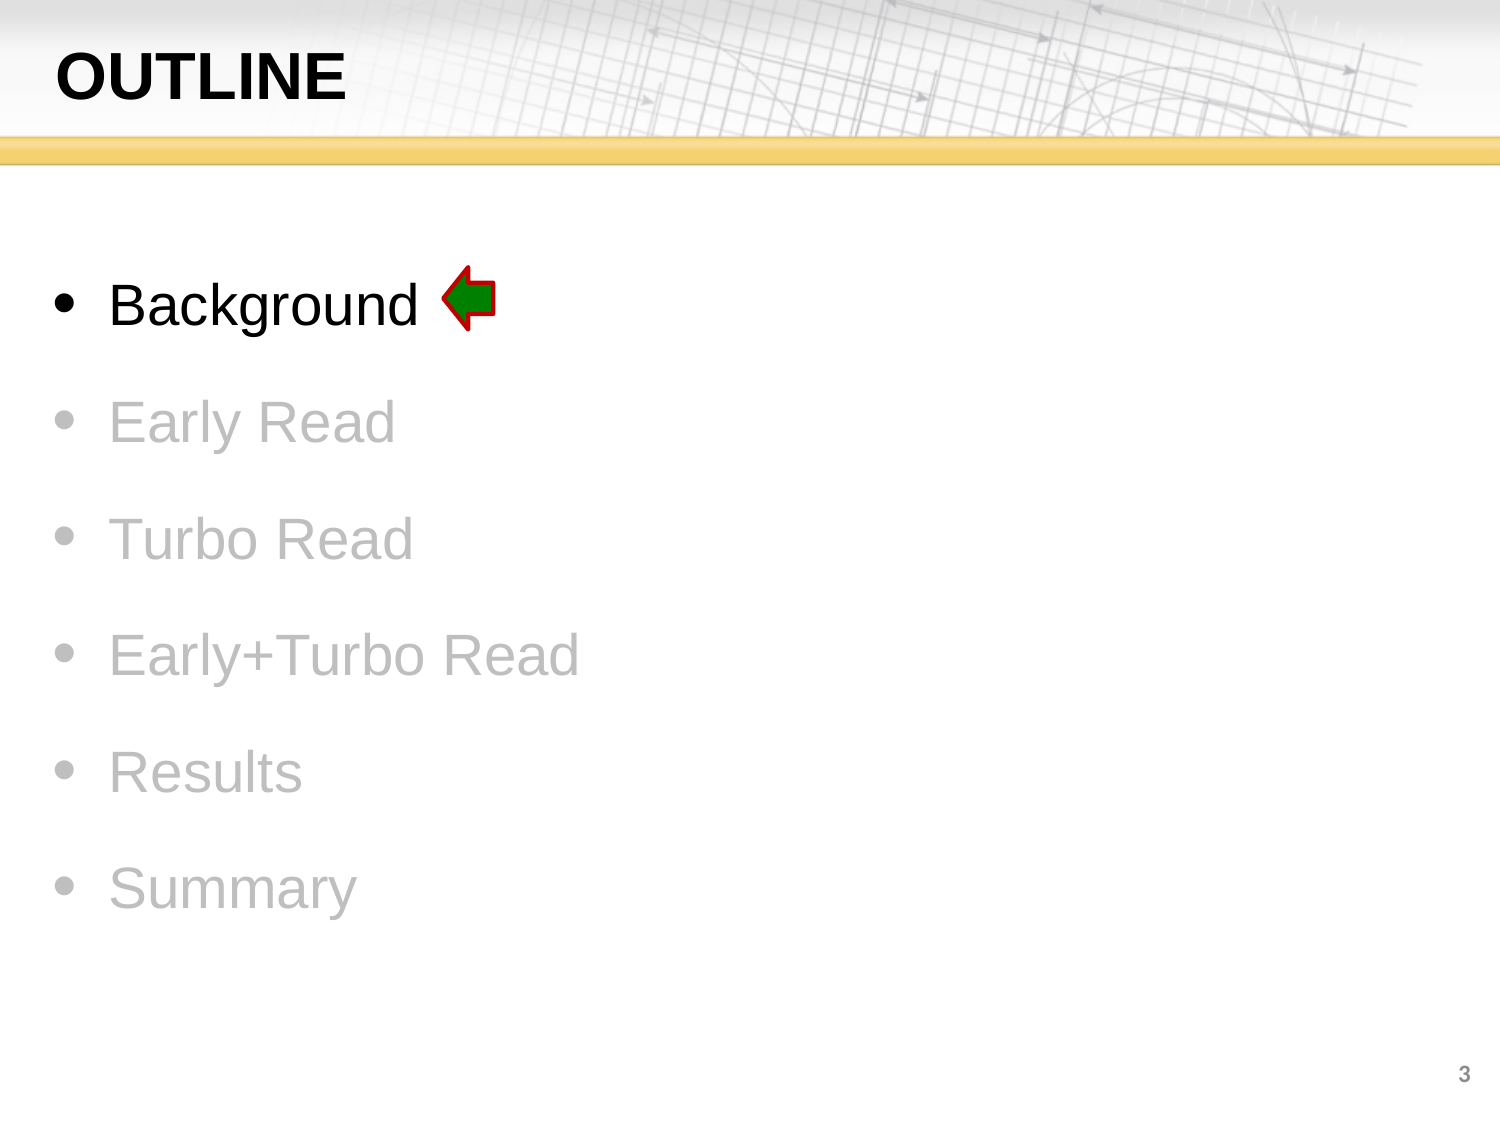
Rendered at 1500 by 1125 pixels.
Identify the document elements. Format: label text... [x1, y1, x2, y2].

picture [0, 0, 1500, 1125]
list Background Early Read Turbo Read Early+Turbo Read Results Summary [37, 224, 1451, 1051]
slide_number 3 [1135, 1042, 1486, 1103]
title Outline [40, 32, 1416, 113]
text_box [441, 265, 496, 332]
